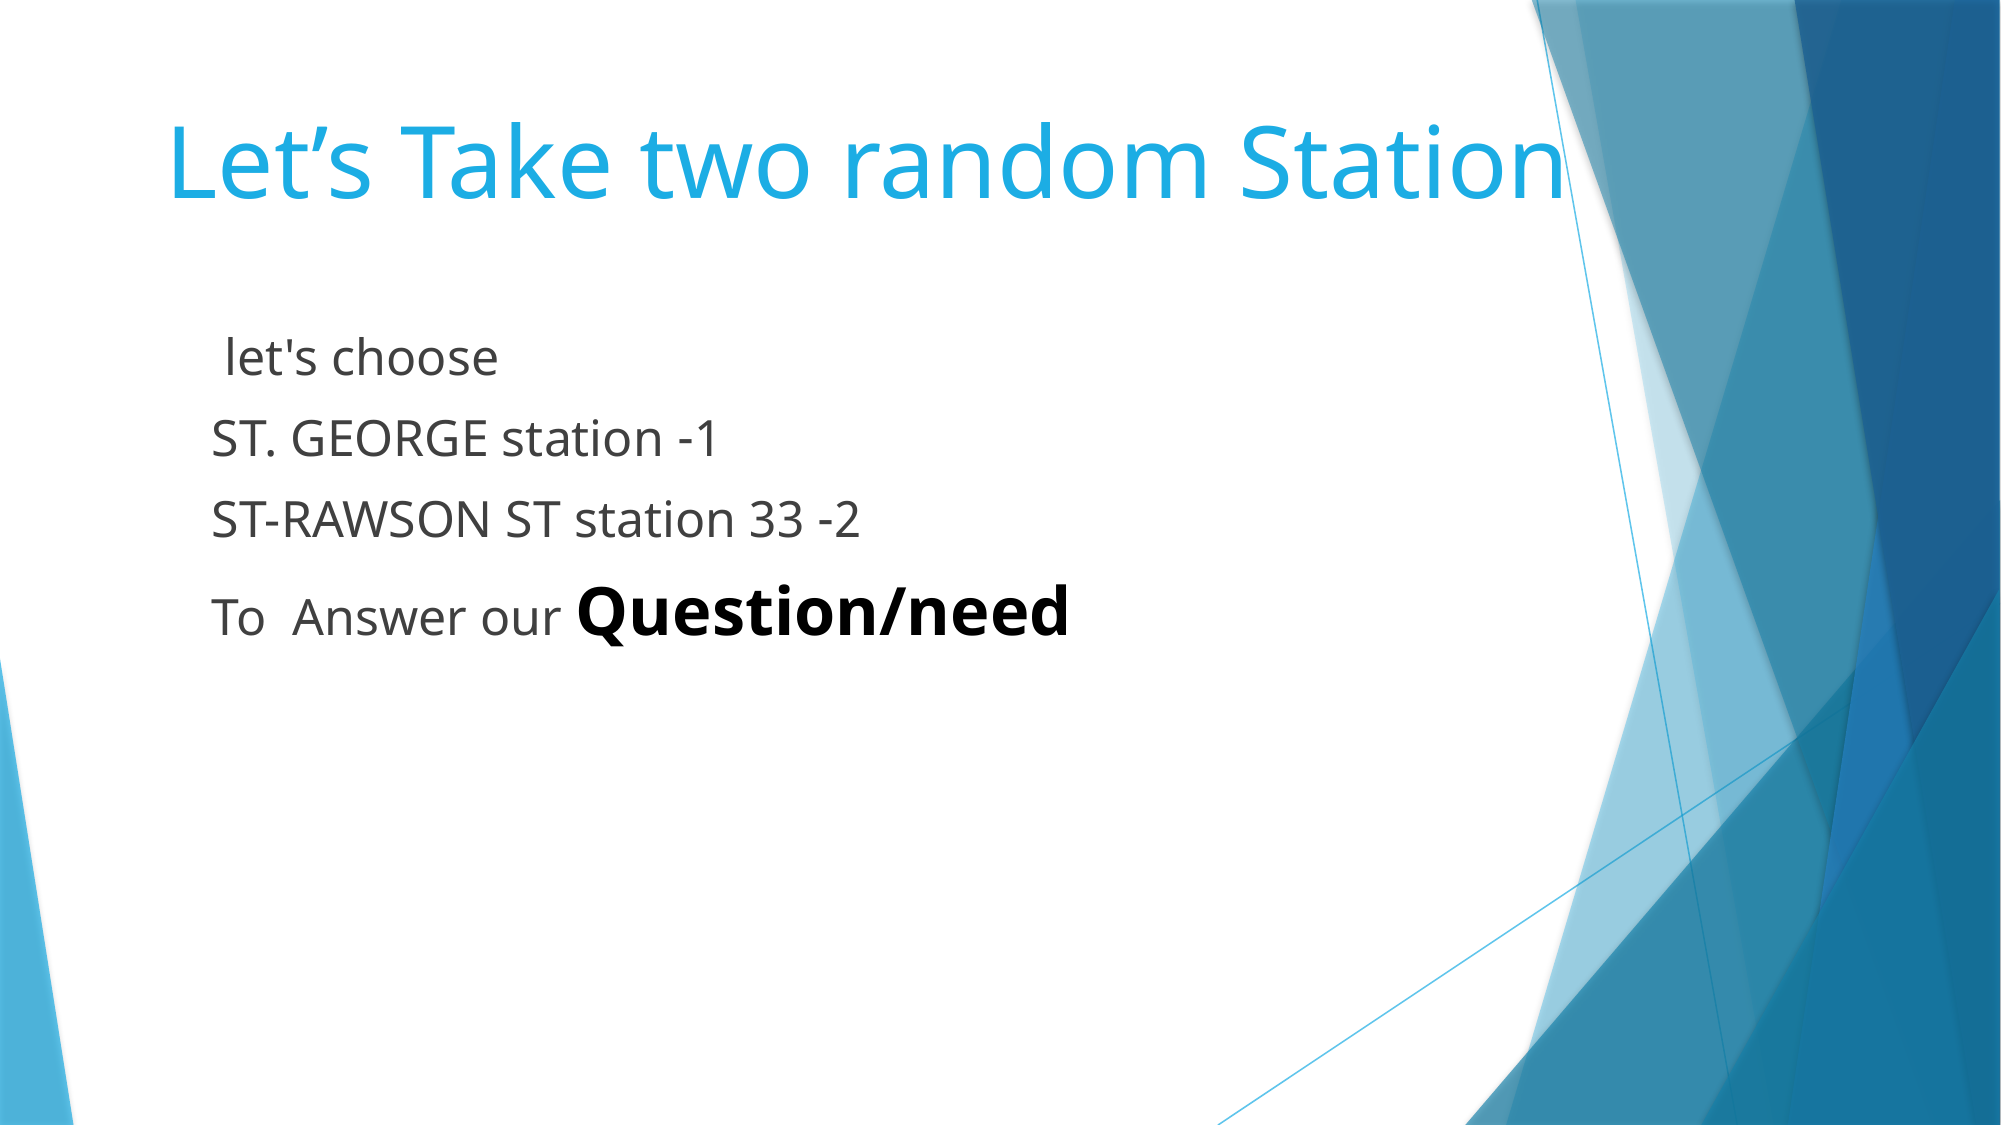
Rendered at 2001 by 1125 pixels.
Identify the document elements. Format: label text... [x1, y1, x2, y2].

list let's choose 1- ST. GEORGE station 2- 33 ST-RAWSON ST station To Answer our Question/need [196, 318, 1516, 904]
title Let’s Take two random Station [150, 91, 1745, 338]
